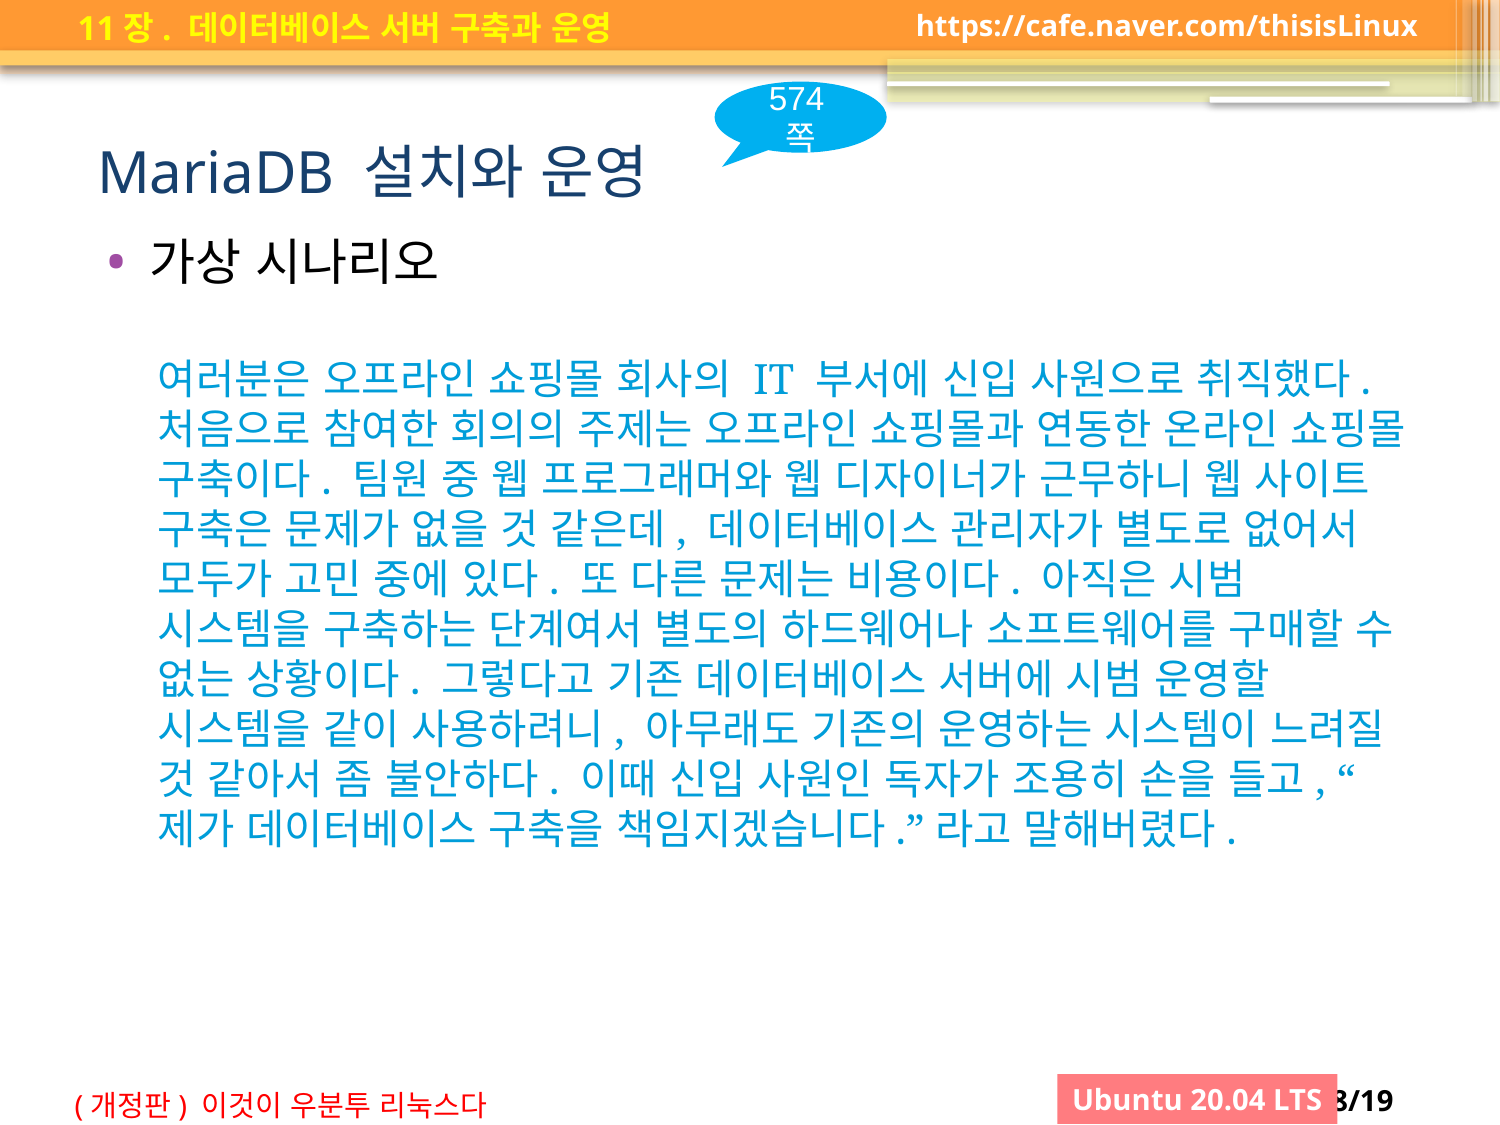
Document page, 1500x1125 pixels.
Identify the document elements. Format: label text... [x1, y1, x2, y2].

list 가상 시나리오 여러분은 오프라인 쇼핑몰 회사의 IT 부서에 신입 사원으로 취직했다. 처음으로 참여한 회의의 주제는 오프라인 쇼핑몰과 연동한 온라인 쇼핑몰 구축이다. 팀원 중 웹 프로그래머와 웹 디자이너가 근무하니 웹 사이트 구축은 문제가 없을 것 같은데, 데이터베이스 관리자가 별도로 없어서 모두가 고민 중에 있다. 또 다른 문제는 비용이다. 아직은 시범 시스템을 구축하는 단계여서 별도의 하드웨어나 소프트웨어를 구매할 수 없는 상황이다. 그렇다고 기존 데이터베이스 서버에 시범 운영할 시스템을 같이 사용하려니, 아무래도 기존의 운영하는 시스템이 느려질 것 같아서 좀 불안하다. 이때 신입 사원인 독자가 조용히 손을 들고, “제가 데이터베이스 구축을 책임지겠습니다.”라고 말해버렸다. [75, 222, 1425, 1079]
title MariaDB 설치와 운영 [82, 117, 1432, 223]
text_box 574쪽 [713, 79, 889, 169]
